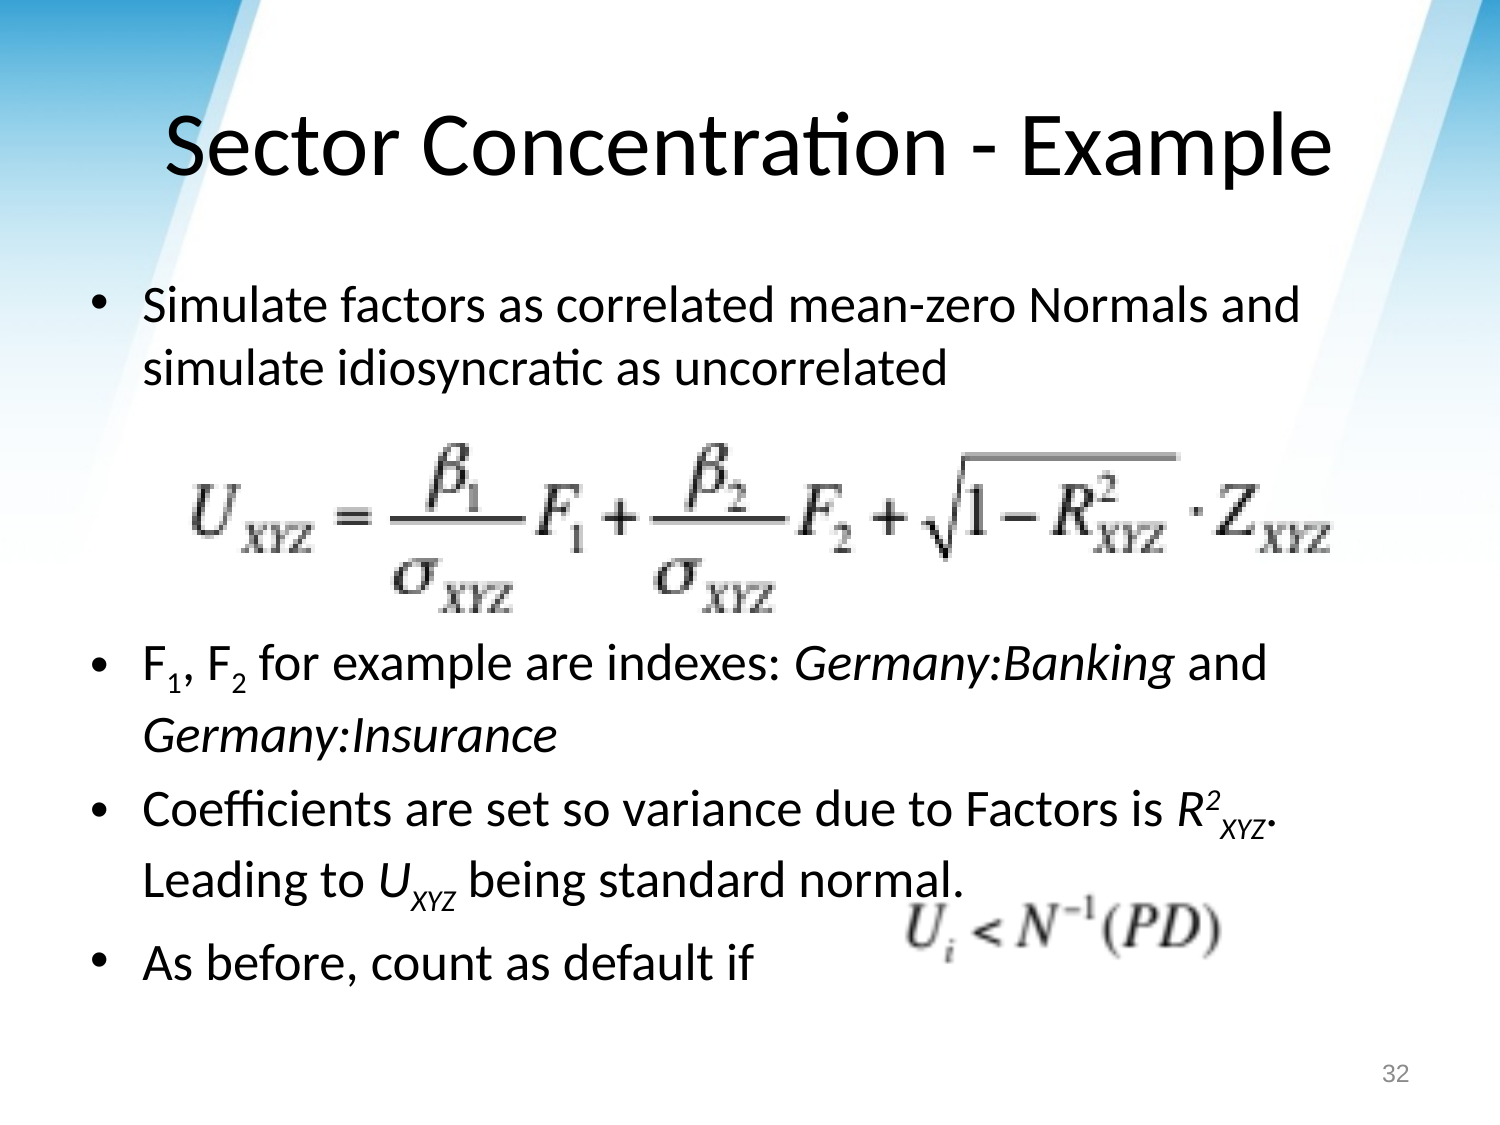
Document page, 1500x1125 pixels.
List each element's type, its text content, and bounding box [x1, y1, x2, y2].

title Sector Concentration - Example [75, 45, 1425, 233]
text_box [900, 881, 1223, 973]
list Simulate factors as correlated mean-zero Normals and simulate idiosyncratic as uncorrelated F1, F2 for example are indexes: Germany:Banking and Germany:Insurance Coefficients are set so variance due to Factors is R2XYZ. Leading to UXYZ being standard normal. As before, count as default if [75, 262, 1425, 1005]
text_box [184, 420, 1340, 618]
slide_number 32 [1074, 1042, 1425, 1103]
picture [0, 0, 1500, 771]
